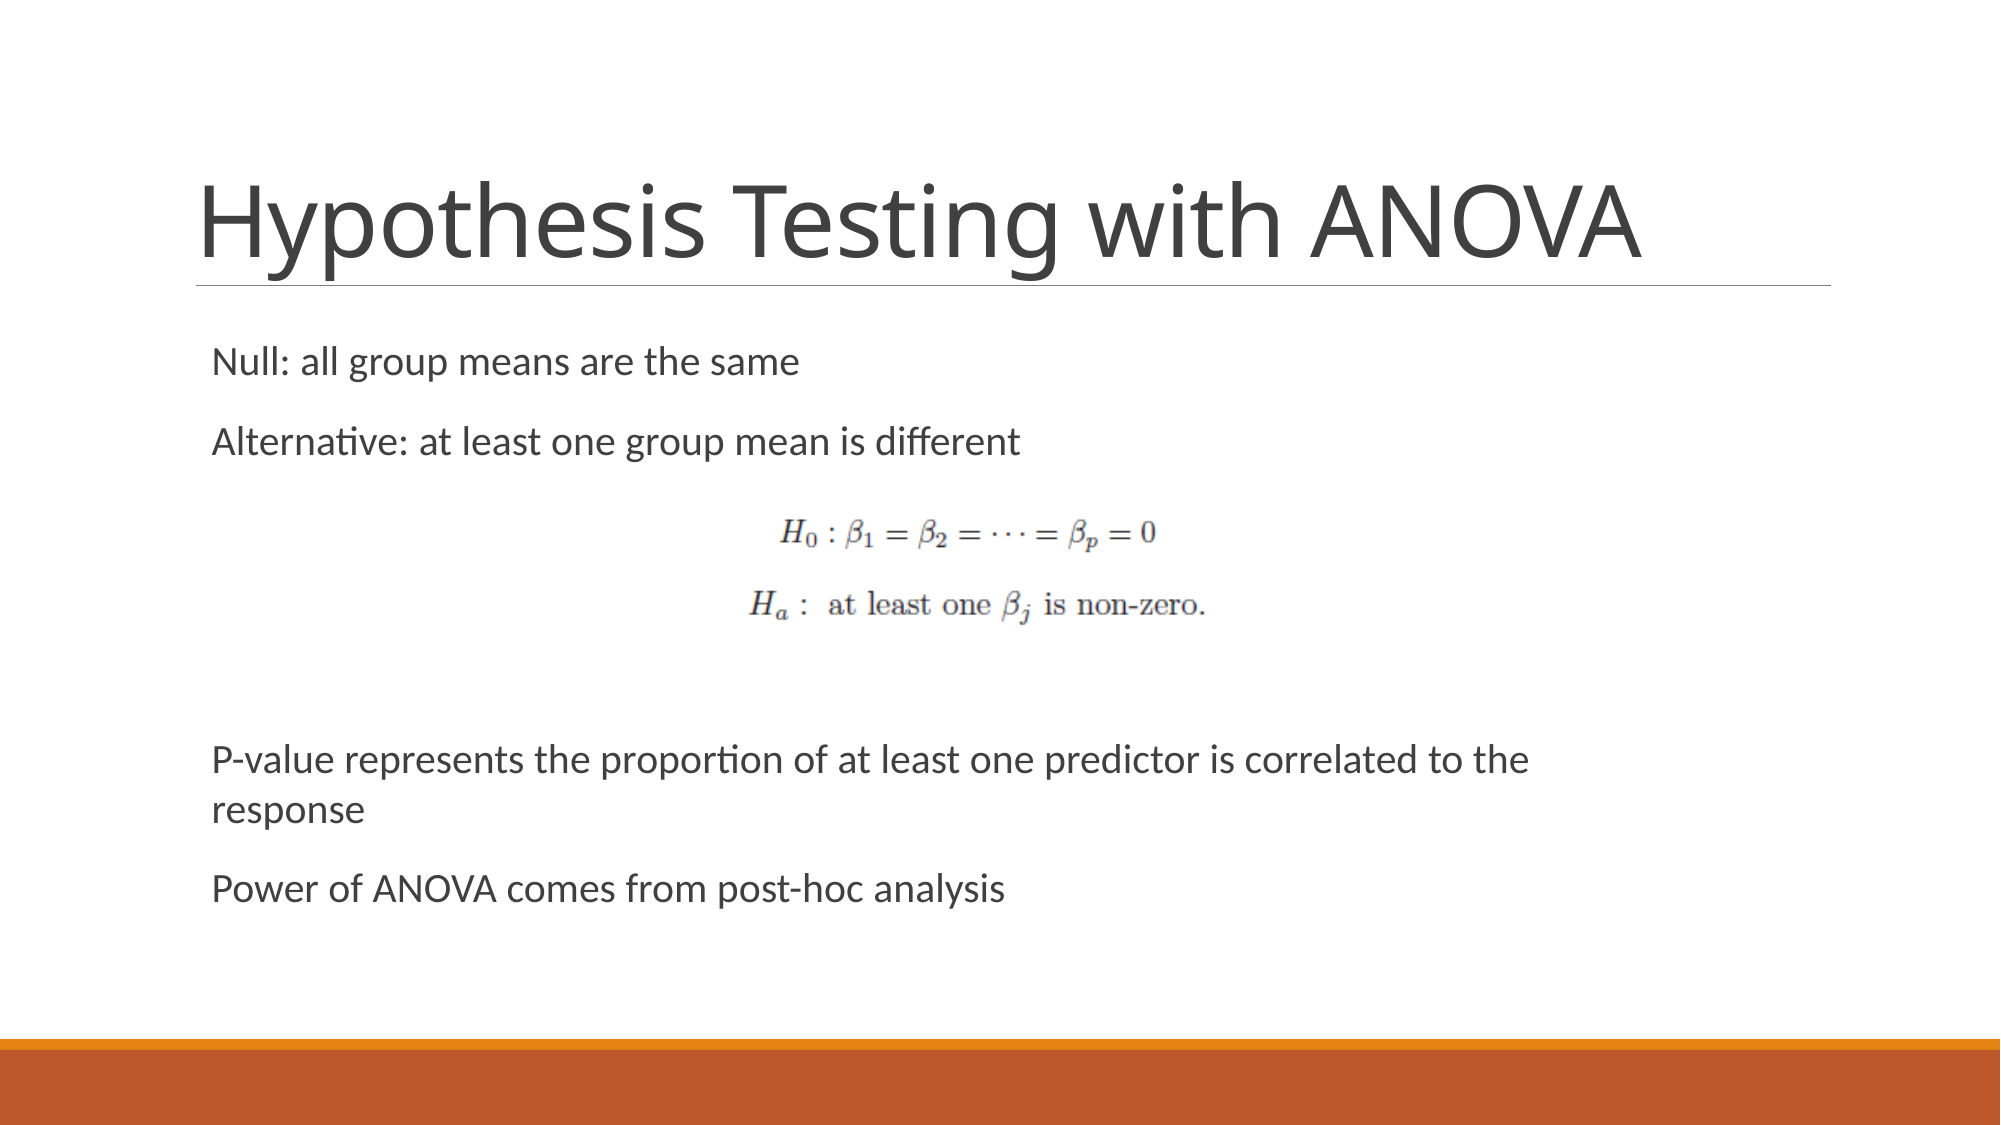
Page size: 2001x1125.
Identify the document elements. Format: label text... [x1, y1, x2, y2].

text_box Null: all group means are the same Alternative: at least one group mean is different P-value represents the proportion of at least one predictor is correlated to the response Power of ANOVA comes from post-hoc analysis [196, 326, 1699, 964]
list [629, 505, 1296, 563]
picture [629, 574, 1317, 641]
title Hypothesis Testing with ANOVA [180, 47, 1830, 285]
